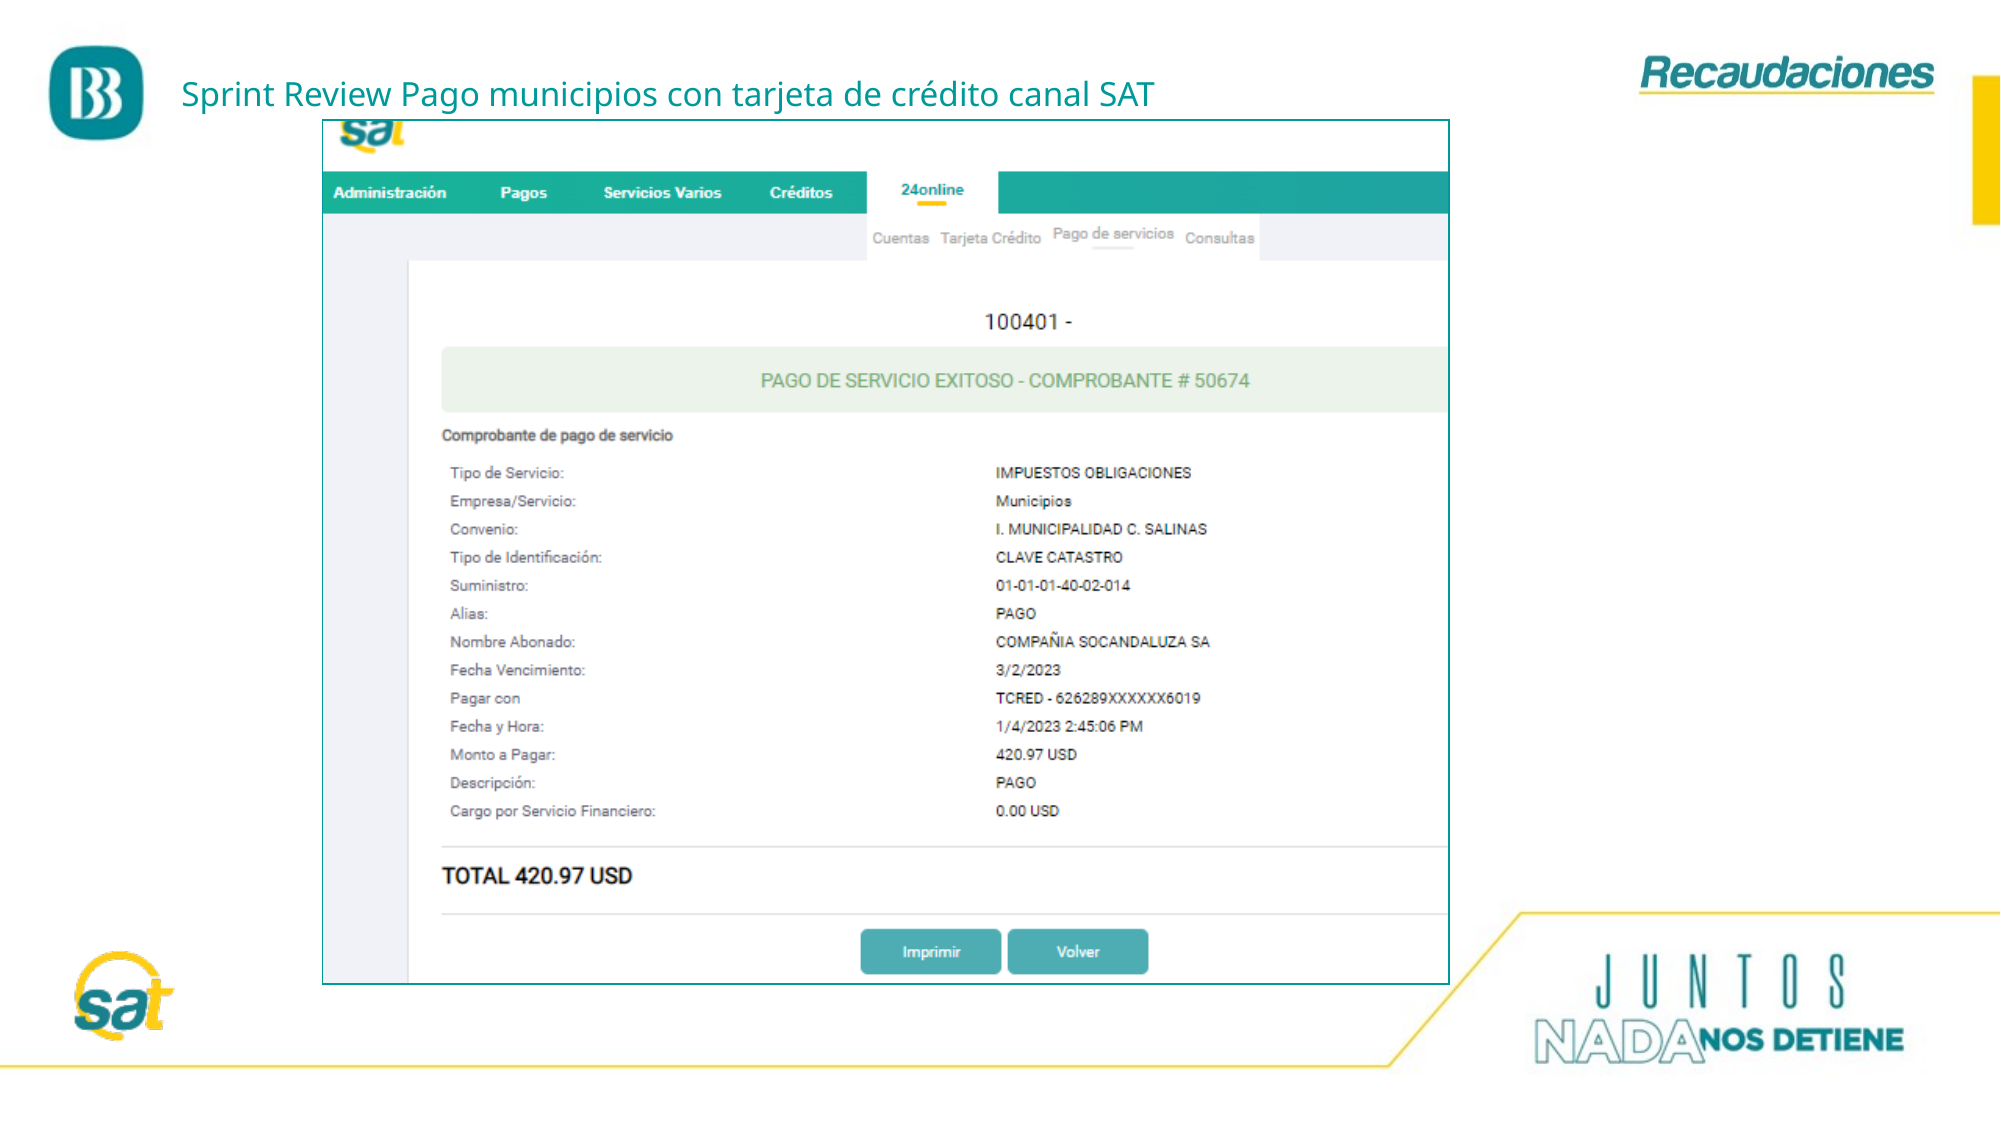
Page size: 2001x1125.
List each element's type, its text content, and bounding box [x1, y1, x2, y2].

picture [0, 0, 2001, 1125]
text_box Sprint Review Pago municipios con tarjeta de crédito canal SAT [166, 65, 1394, 120]
